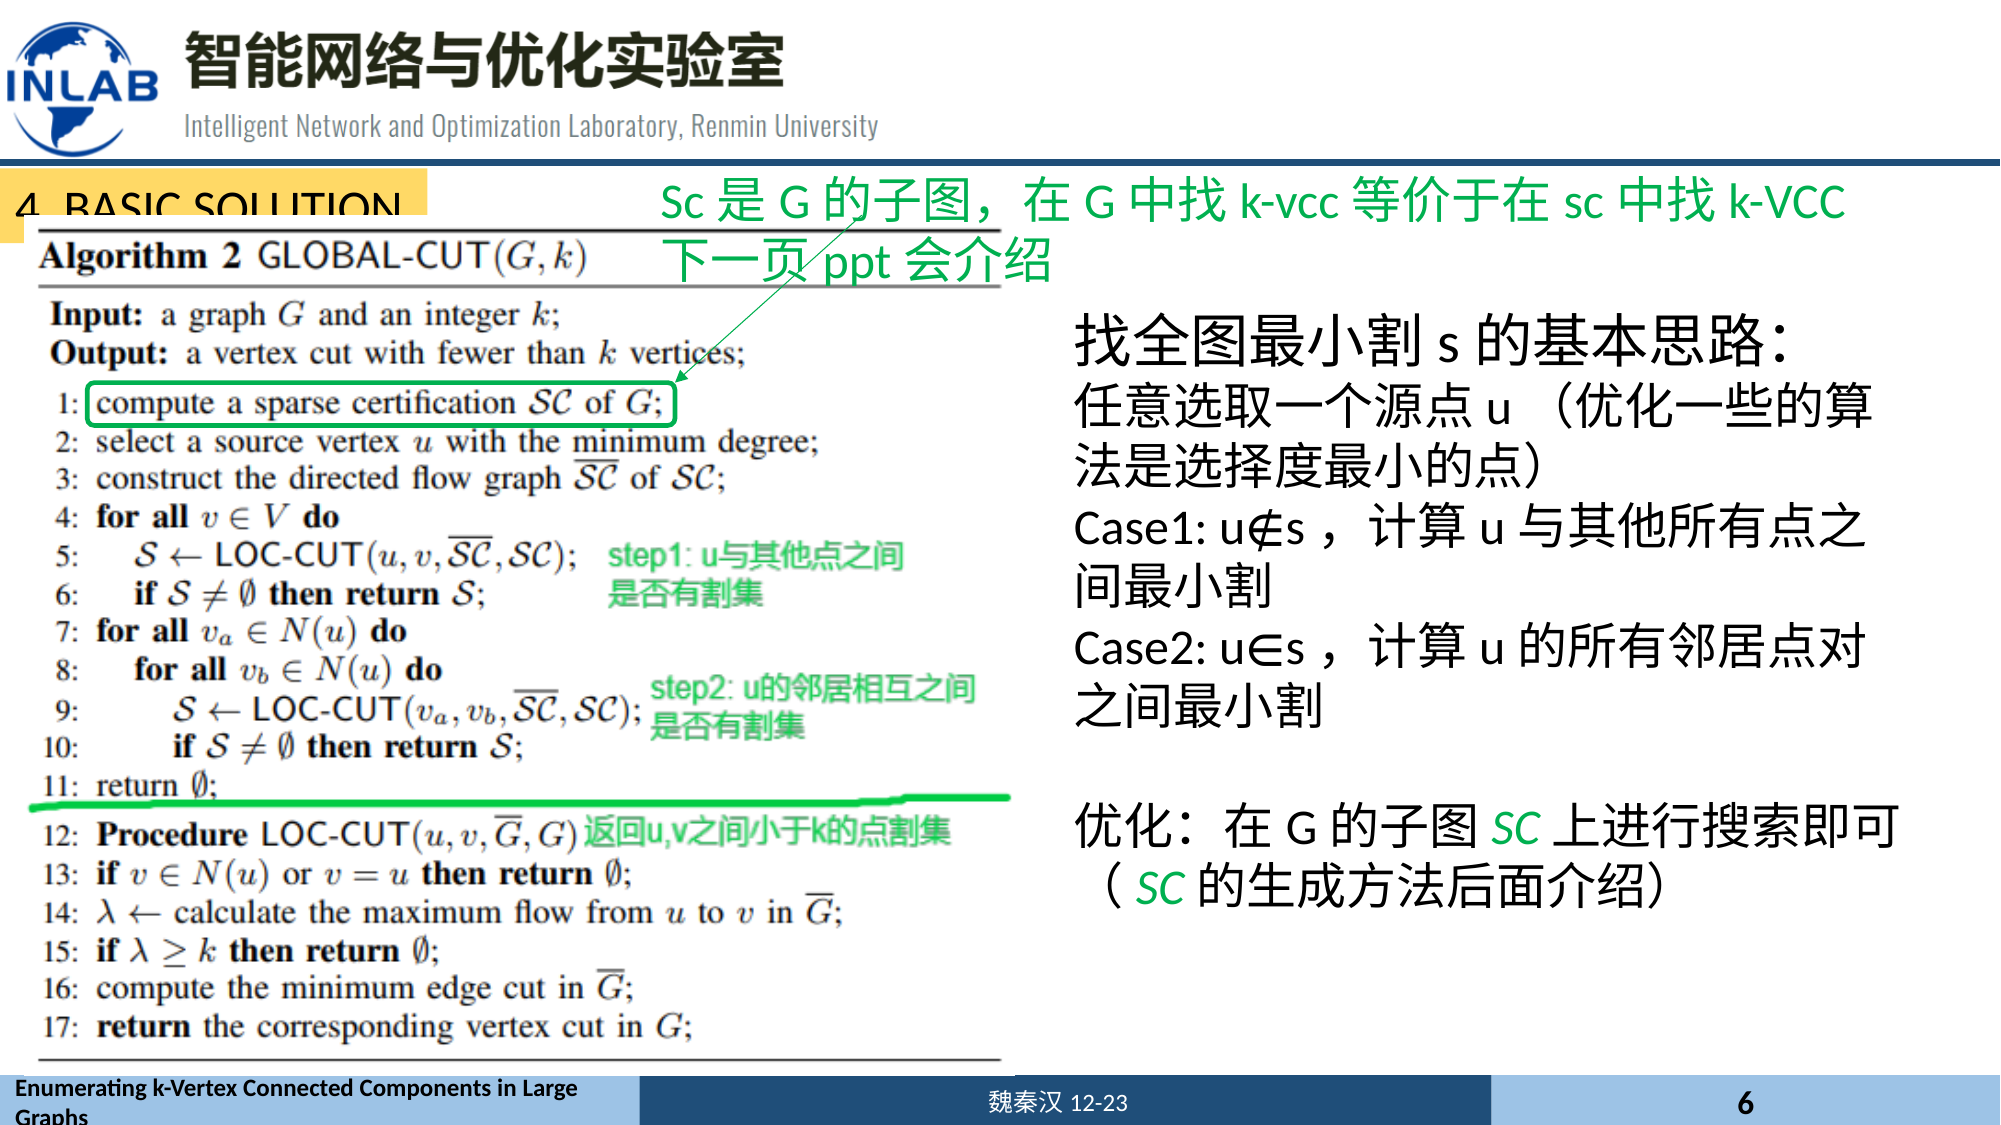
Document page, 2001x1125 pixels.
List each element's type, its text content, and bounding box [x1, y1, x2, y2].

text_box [674, 215, 862, 383]
slide_number 6 [1492, 1075, 2000, 1125]
text_box 4. BASIC SOLUTION [0, 168, 428, 244]
picture [0, 18, 881, 161]
text_box Sc是G的子图，在G中找k-vcc等价于在sc中找k-VCC 下一页ppt会介绍 [645, 163, 1861, 296]
slide_number Enumerating k-Vertex Connected Components in Large Graphs [0, 1075, 640, 1125]
footer 魏秦汉12-23 [640, 1075, 1492, 1125]
picture [24, 215, 1015, 1076]
text_box 找全图最小割s的基本思路： 任意选取一个源点u（优化一些的算法是选择度最小的点） Case1: u∉s，计算u与其他所有点之间最小割 Case2: u∈s，计算u的所有邻居点对之间最小割 优化：在G的子图SC上进行搜索即可（SC的生成方法后面介绍） [1059, 297, 1924, 922]
